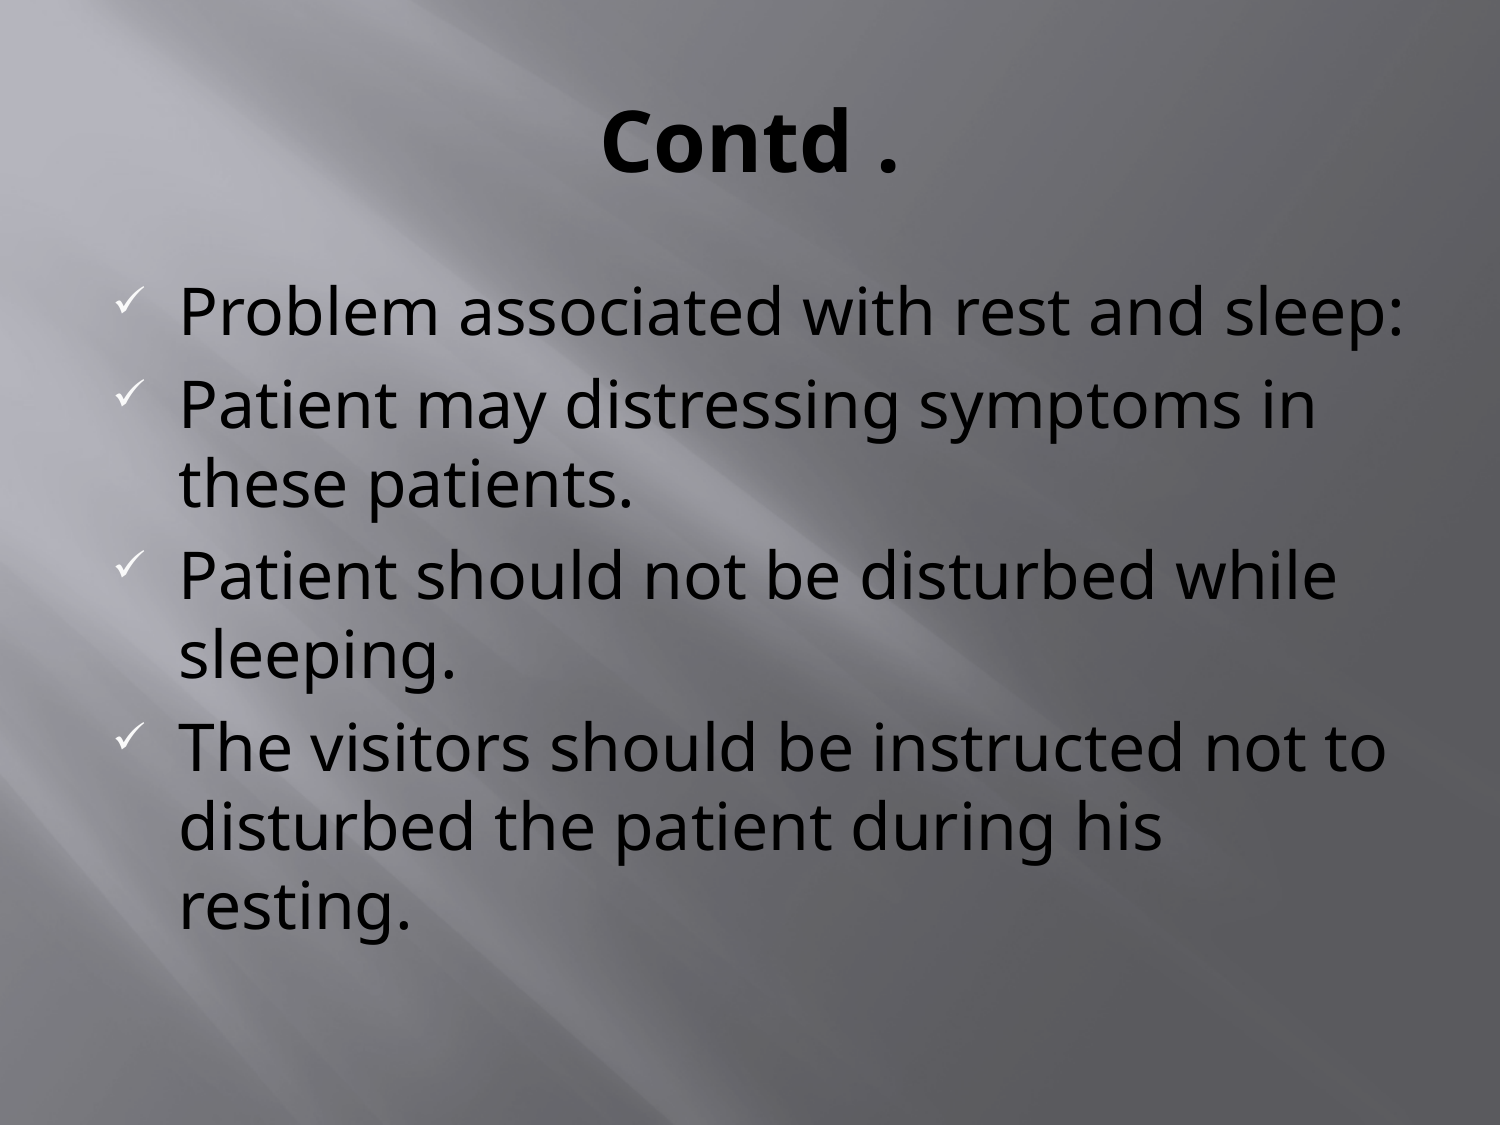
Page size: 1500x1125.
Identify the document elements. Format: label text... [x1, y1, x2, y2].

title Contd . [75, 45, 1425, 233]
list Problem associated with rest and sleep: Patient may distressing symptoms in these patients. Patient should not be disturbed while sleeping. The visitors should be instructed not to disturbed the patient during his resting. [75, 262, 1425, 1035]
